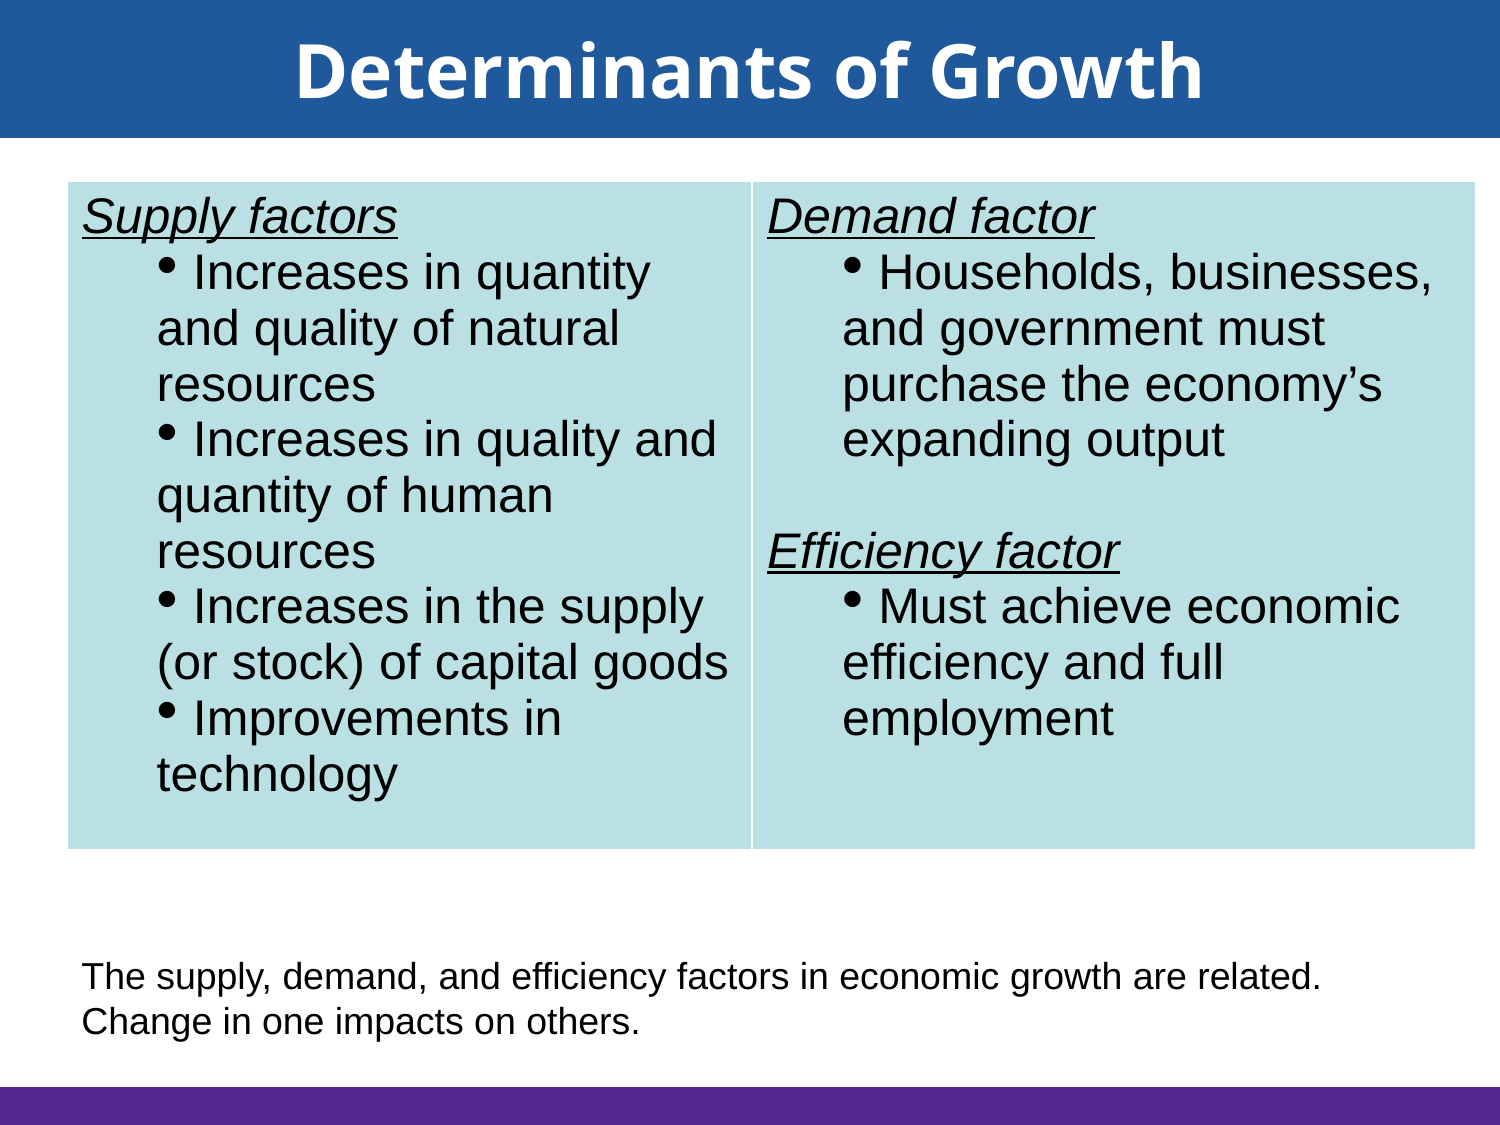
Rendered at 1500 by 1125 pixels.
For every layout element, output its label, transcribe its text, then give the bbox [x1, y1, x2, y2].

table_header Supply factors Increases in quantity and quality of natural resources Increases in quality and quantity of human resources Increases in the supply (or stock) of capital goods Improvements in technology [68, 182, 751, 849]
table_header Demand factor Households, businesses, and government must purchase the economy’s expanding output Efficiency factor Must achieve economic efficiency and full employment [753, 182, 1475, 849]
text_box The supply, demand, and efficiency factors in economic growth are related. Change in one impacts on others. [66, 944, 1463, 1050]
title Determinants of Growth [0, 0, 1500, 138]
